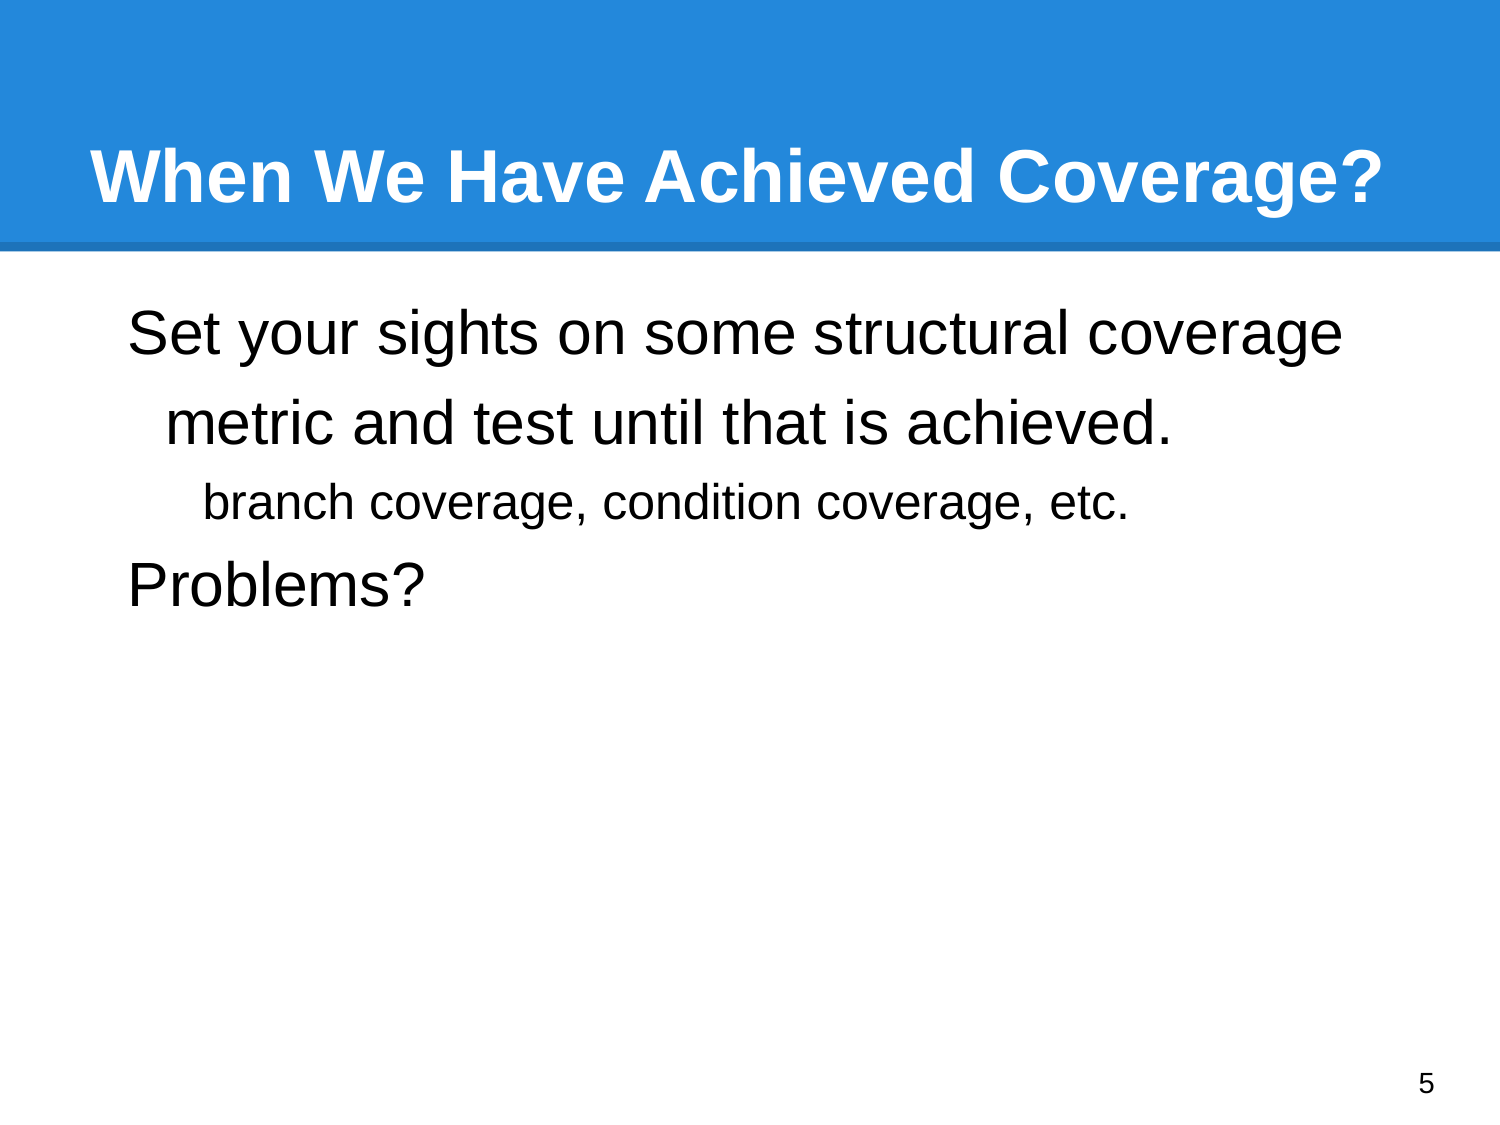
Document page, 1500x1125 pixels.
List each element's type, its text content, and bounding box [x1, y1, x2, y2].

slide_number ‹#› [1403, 1038, 1494, 1125]
title When We Have Achieved Coverage? [75, 45, 1425, 233]
list Set your sights on some structural coverage metric and test until that is achieved. branch coverage, condition coverage, etc. Problems? [75, 262, 1425, 1078]
